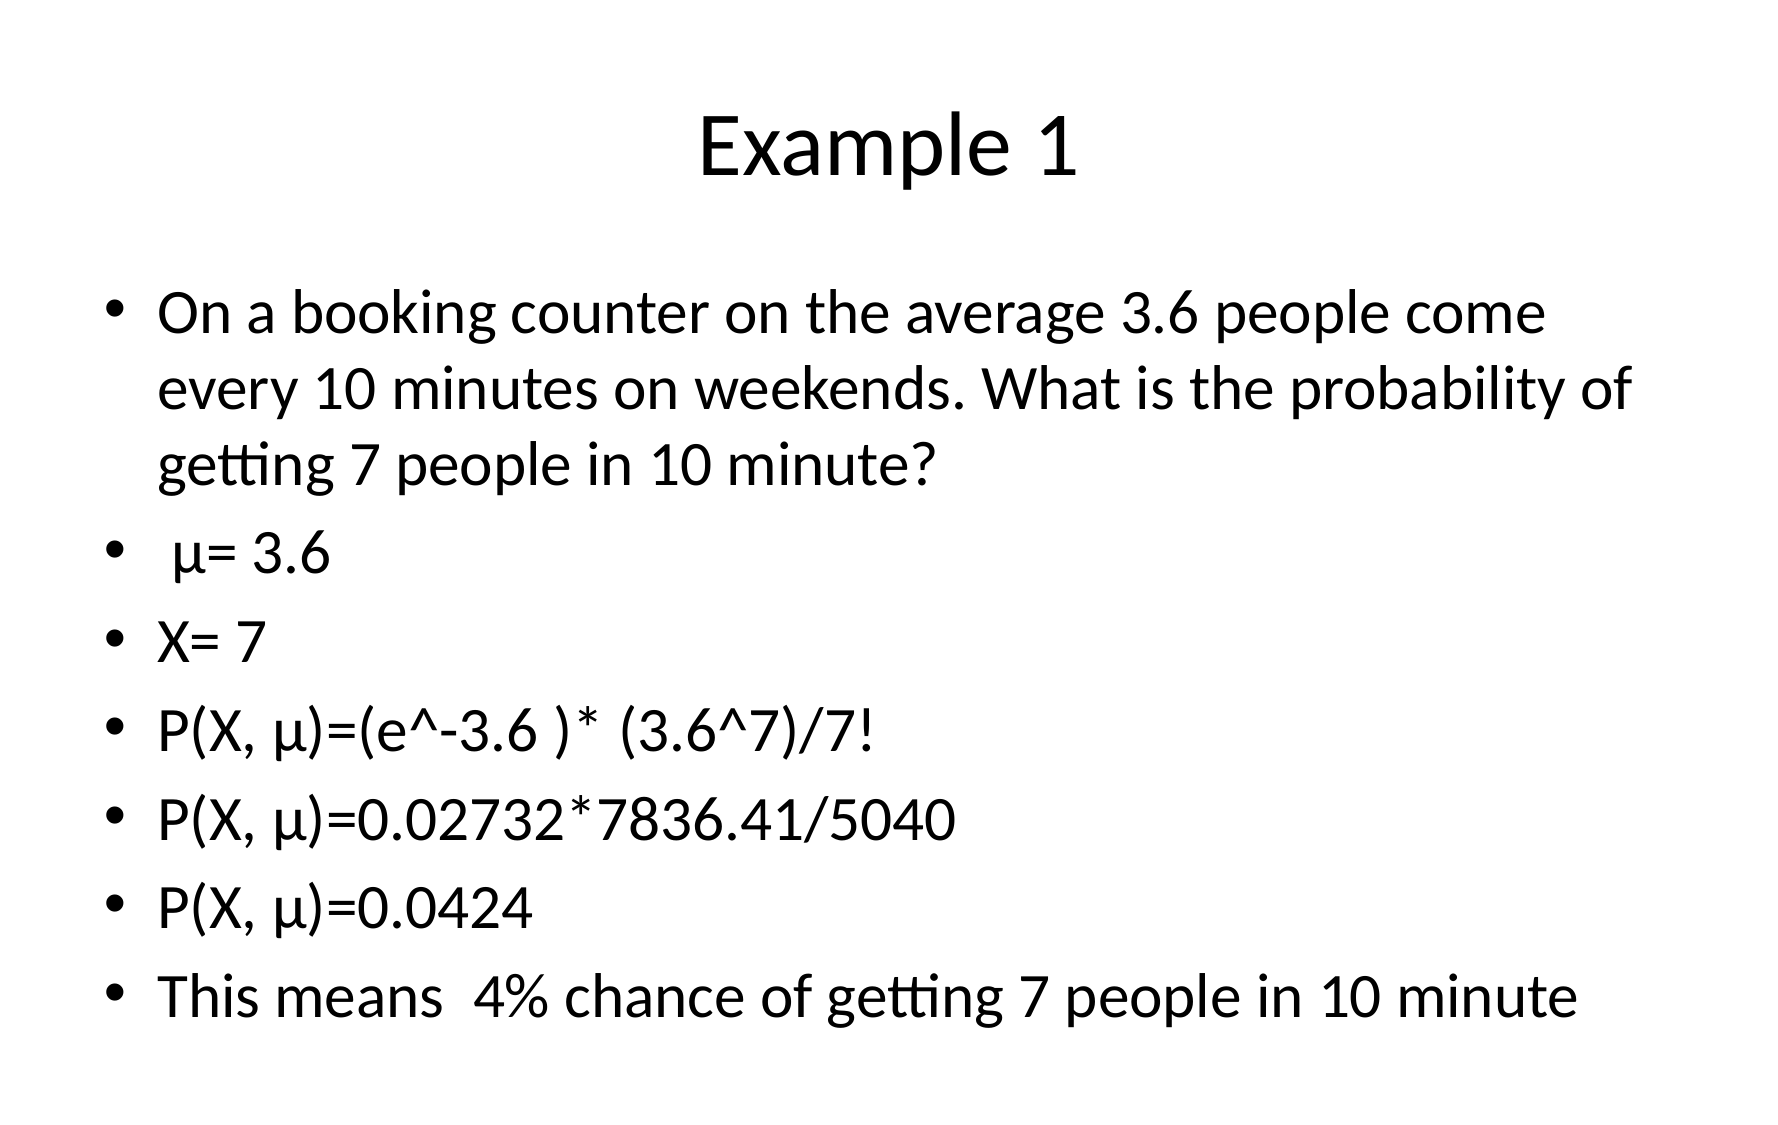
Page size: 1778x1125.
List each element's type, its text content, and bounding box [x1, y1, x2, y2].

title Example 1 [88, 45, 1689, 233]
list On a booking counter on the average 3.6 people come every 10 minutes on weekends. What is the probability of getting 7 people in 10 minute? µ= 3.6 X= 7 P(X, µ)=(e^-3.6 )* (3.6^7)/7! P(X, µ)=0.02732*7836.41/5040 P(X, µ)=0.0424 This means 4% chance of getting 7 people in 10 minute [88, 262, 1710, 1043]
